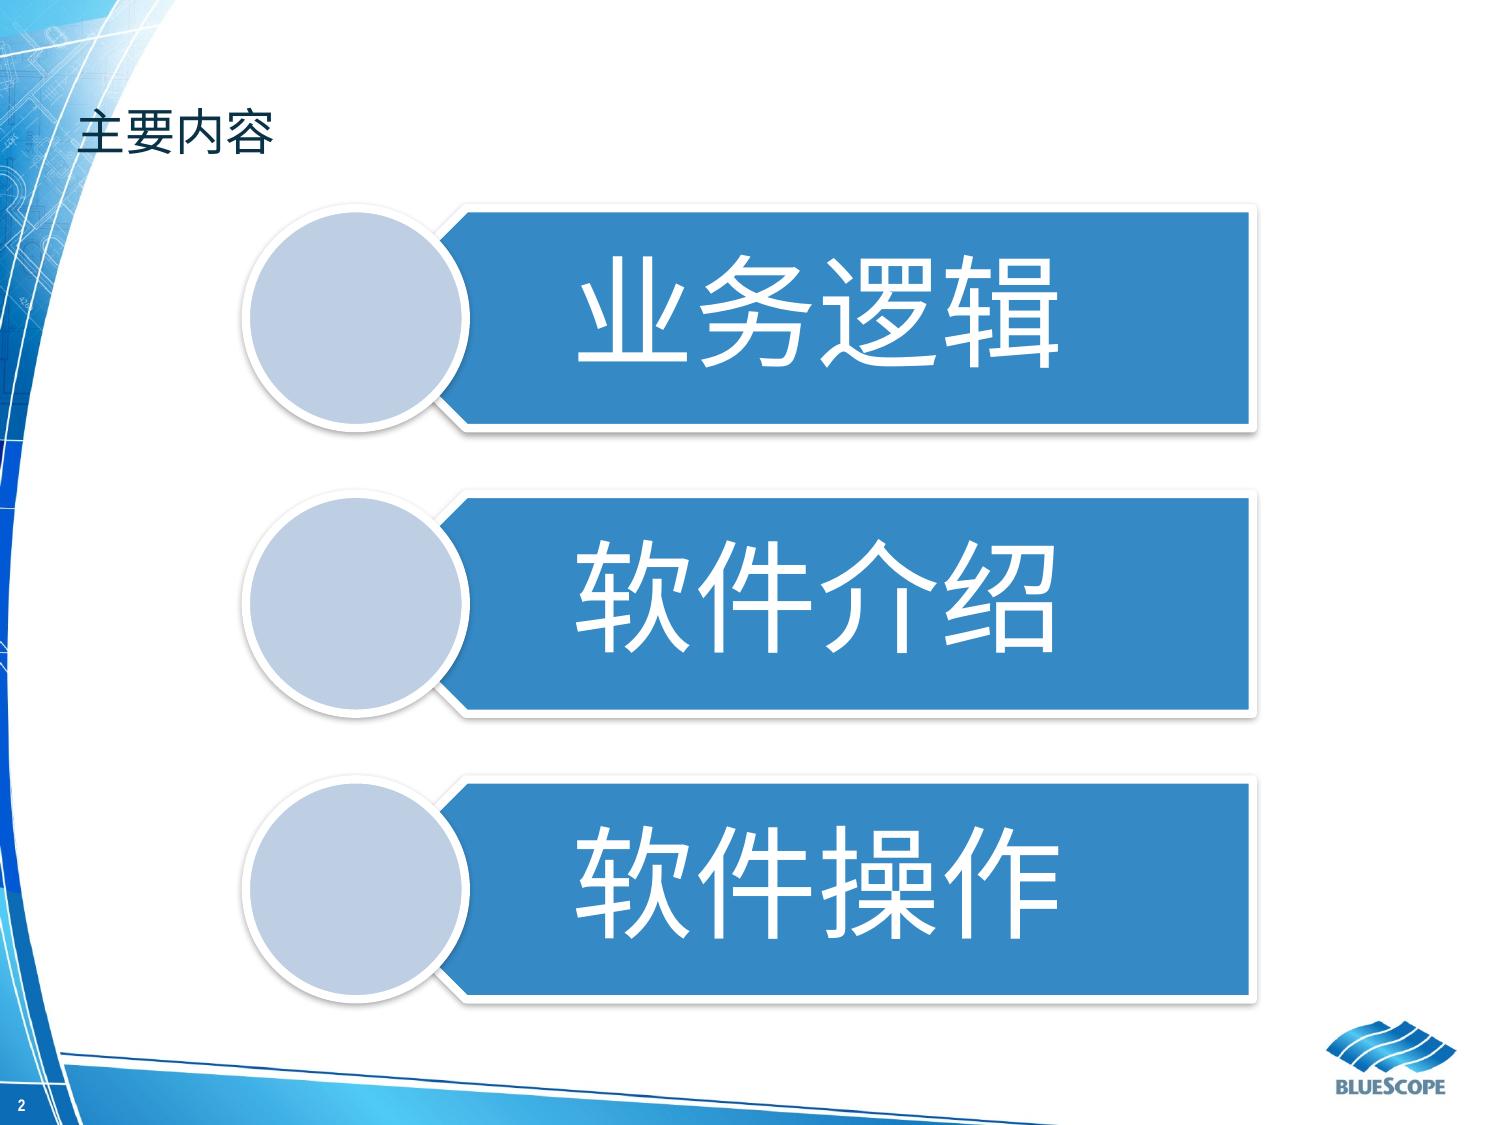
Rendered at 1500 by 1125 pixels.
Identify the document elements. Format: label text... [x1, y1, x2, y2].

title 主要内容 [75, 45, 1424, 161]
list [74, 207, 1424, 1000]
picture [0, 0, 1500, 1125]
